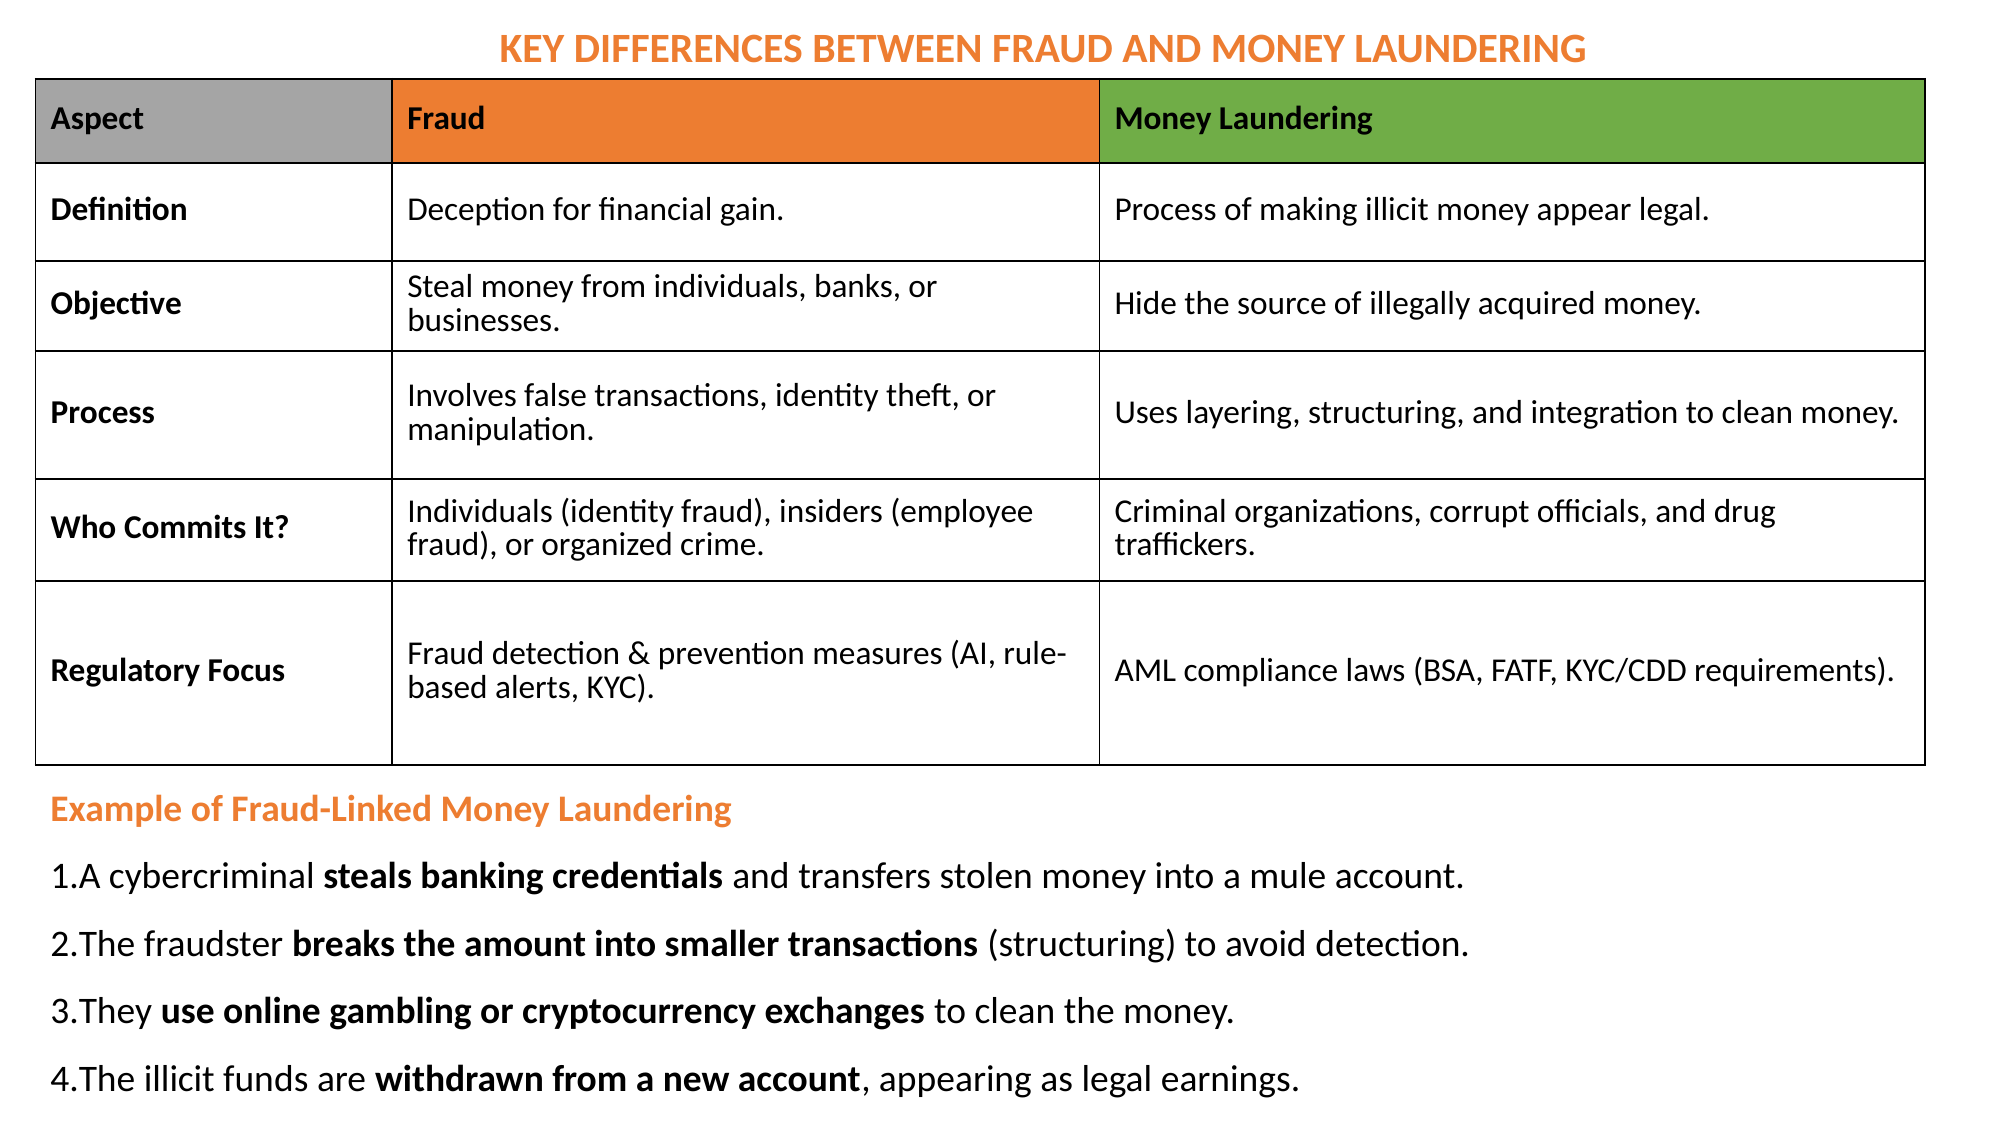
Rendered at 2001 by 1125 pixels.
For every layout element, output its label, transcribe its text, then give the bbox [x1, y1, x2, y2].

table_cell Uses layering, structuring, and integration to clean money. [1100, 352, 1924, 478]
table_cell Objective [36, 262, 391, 350]
table_cell Hide the source of illegally acquired money. [1100, 262, 1924, 350]
table_cell Regulatory Focus [36, 582, 391, 754]
table_cell Process [36, 352, 391, 478]
table_cell Steal money from individuals, banks, or businesses. [393, 262, 1099, 350]
table_cell Process of making illicit money appear legal. [1100, 164, 1924, 260]
table_cell Involves false transactions, identity theft, or manipulation. [393, 352, 1099, 478]
table_header Aspect [36, 80, 391, 162]
table_cell Who Commits It? [36, 480, 391, 580]
table_header Fraud [393, 80, 1099, 162]
text_box Example of Fraud-Linked Money Laundering A cybercriminal steals banking credentials and transfers stolen money into a mule account. The fraudster breaks the amount into smaller transactions (structuring) to avoid detection. They use online gambling or cryptocurrency exchanges to clean the money. The illicit funds are withdrawn from a new account, appearing as legal earnings. [35, 754, 1926, 1107]
table_header Money Laundering [1100, 80, 1924, 162]
table_cell Deception for financial gain. [393, 164, 1099, 260]
table_cell Definition [36, 164, 391, 260]
table_cell Fraud detection & prevention measures (AI, rule-based alerts, KYC). [393, 582, 1099, 754]
table_cell AML compliance laws (BSA, FATF, KYC/CDD requirements). [1100, 582, 1924, 754]
text_box KEY DIFFERENCES BETWEEN FRAUD AND MONEY LAUNDERING [484, 13, 1788, 79]
table_cell Individuals (identity fraud), insiders (employee fraud), or organized crime. [393, 480, 1099, 580]
table_cell Criminal organizations, corrupt officials, and drug traffickers. [1100, 480, 1924, 580]
